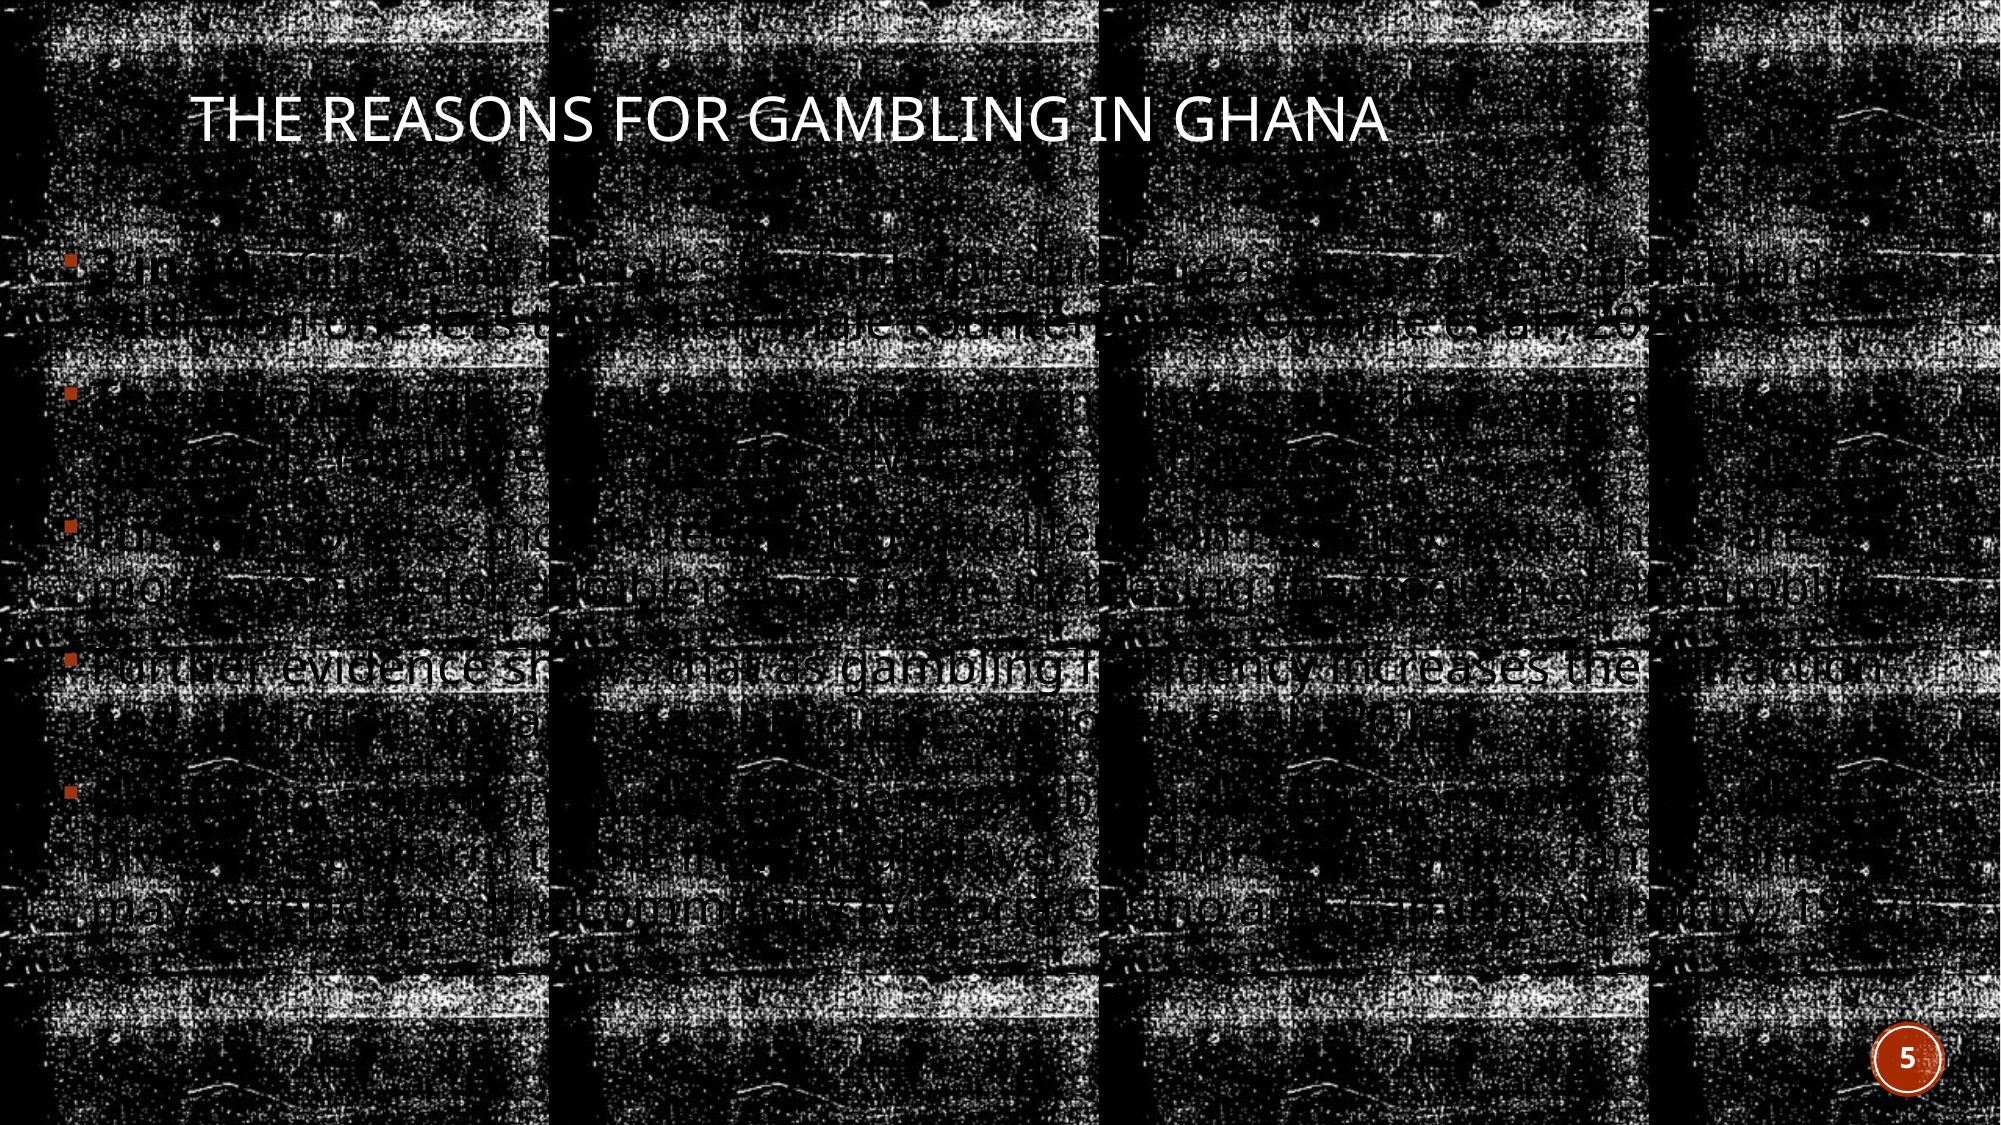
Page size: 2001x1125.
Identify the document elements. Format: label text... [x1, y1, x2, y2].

title THE REASONS FOR Gambling IN GHANA [175, 79, 1826, 163]
picture [0, 0, 2001, 1125]
list 3 in 10 - Ghanaian females that inhabit rural areas are prone to gambling addiction one less than their male counterparts. (Odame et al., 2020) These individuals are pushed onto the gambling scene by external factors especially family-related social adversities such as poverty. Furthermore, as mobile technology proliferation rises in Ghana there are more avenues for gamblers to gamble increasing the frequency of gambling. Further evidence shows that as gambling frequency increases the attraction and addiction towards gambling rises. (Glozah et al., 2019) Gambling addiction causes problem gambling - a situation when gambling gives rise to harm to the individual player, and/or to his or her family, and may extend into the community (Victoria Casino and Gaming Authority, 1997) [46, 234, 1954, 1046]
slide_number 5 [1855, 1028, 1961, 1089]
